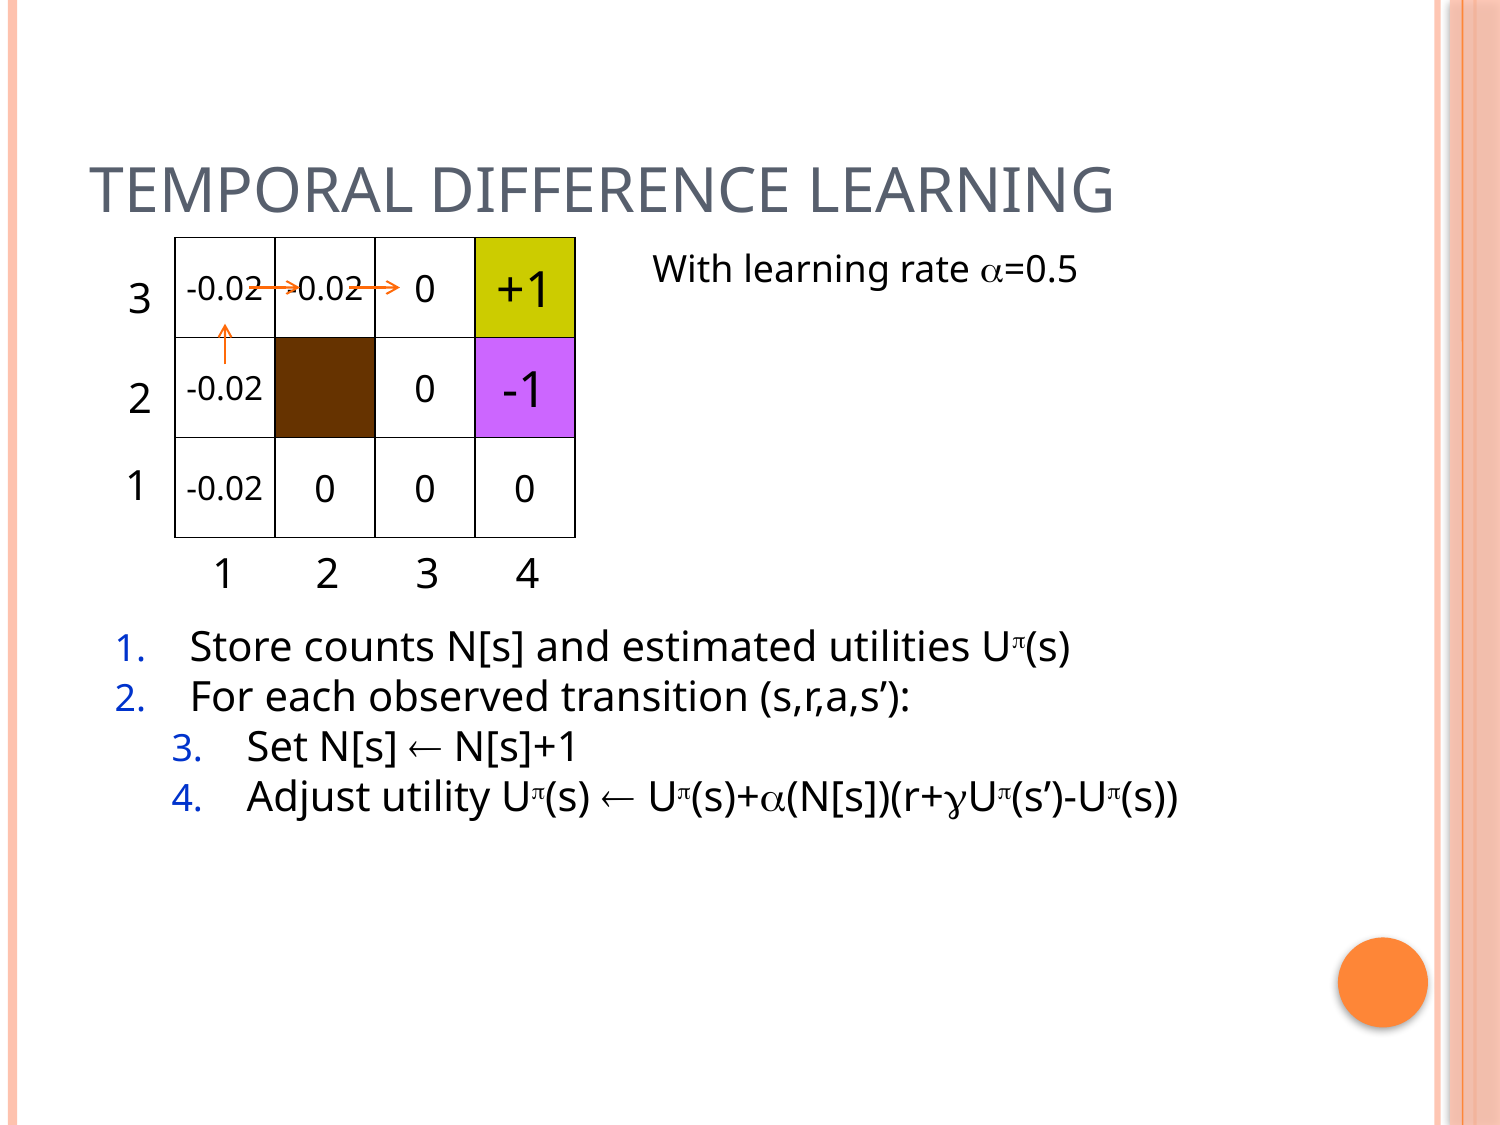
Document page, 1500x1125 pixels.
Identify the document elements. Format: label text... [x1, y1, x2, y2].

title Temporal Difference Learning [75, 45, 1300, 233]
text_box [111, 236, 576, 605]
text_box Store counts N[s] and estimated utilities Up(s) For each observed transition (s,r,a,s’): Set N[s]  N[s]+1 Adjust utility Up(s)  Up(s)+a(N[s])(r+gUp(s’)-Up(s)) [99, 612, 1463, 828]
text_box With learning rate a=0.5 [637, 237, 1125, 298]
